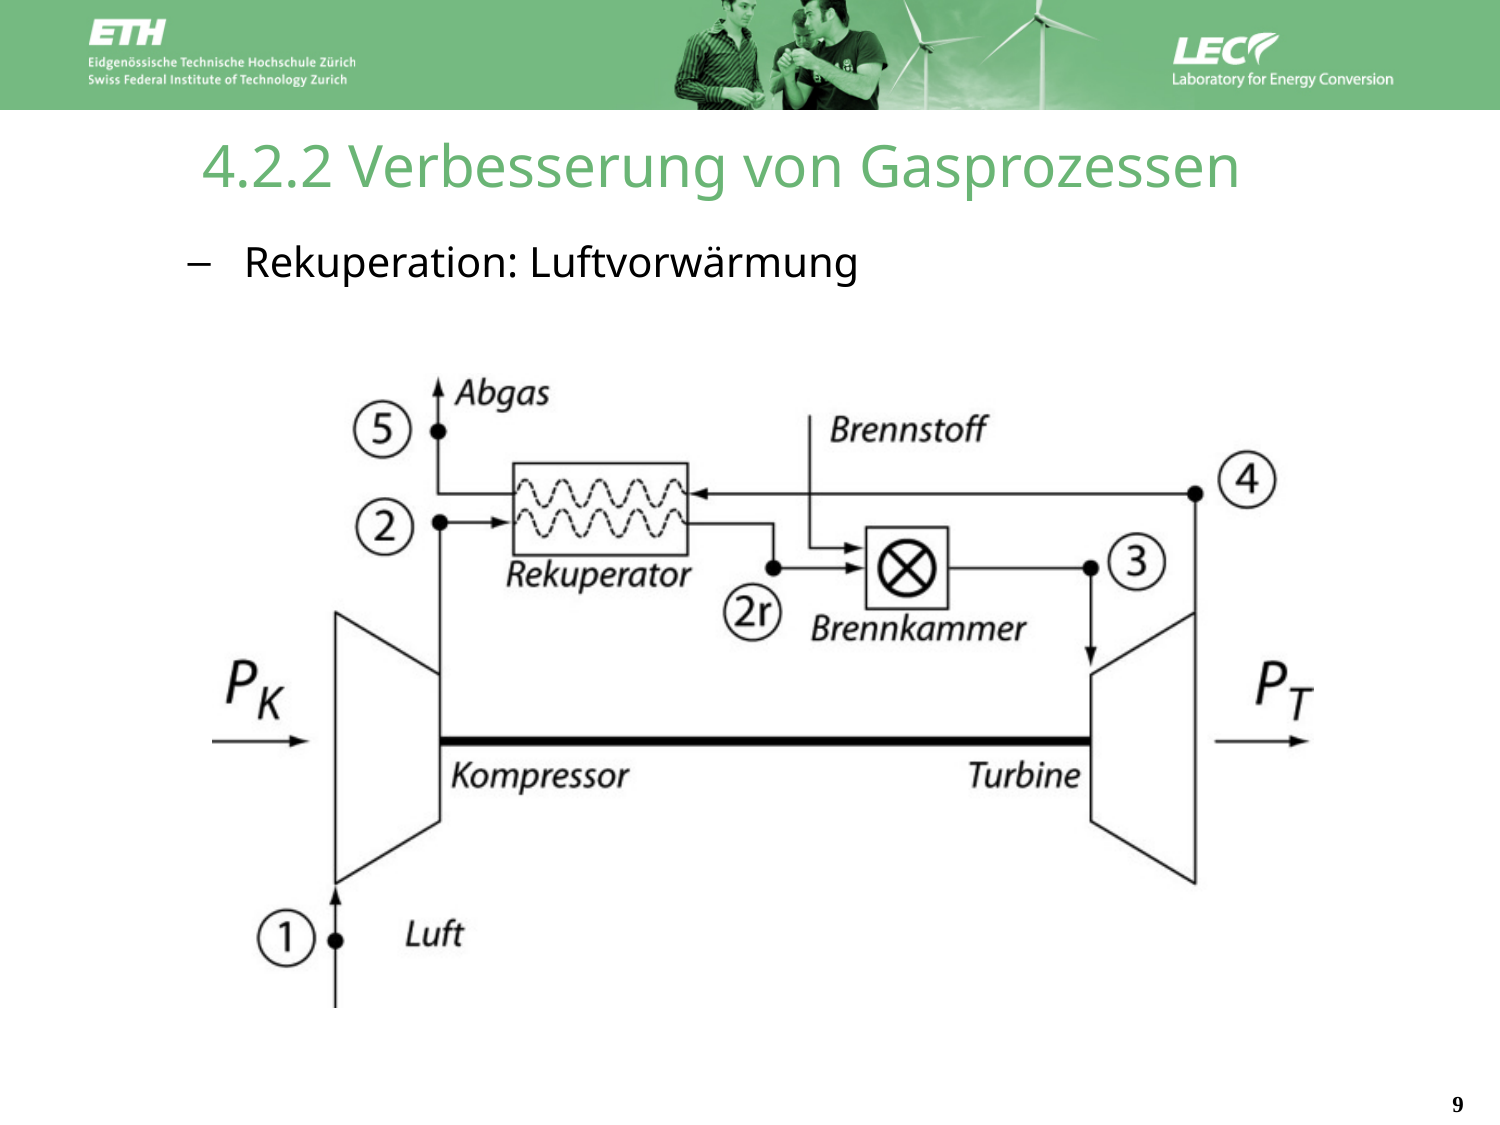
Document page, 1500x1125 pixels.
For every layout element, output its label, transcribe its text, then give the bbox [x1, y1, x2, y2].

title 4.2.2 Verbesserung von Gasprozessen [187, 129, 1423, 200]
picture [0, 0, 1500, 110]
picture [212, 373, 1314, 1008]
text_box Rekuperation: Luftvorwärmung [187, 215, 1339, 1113]
